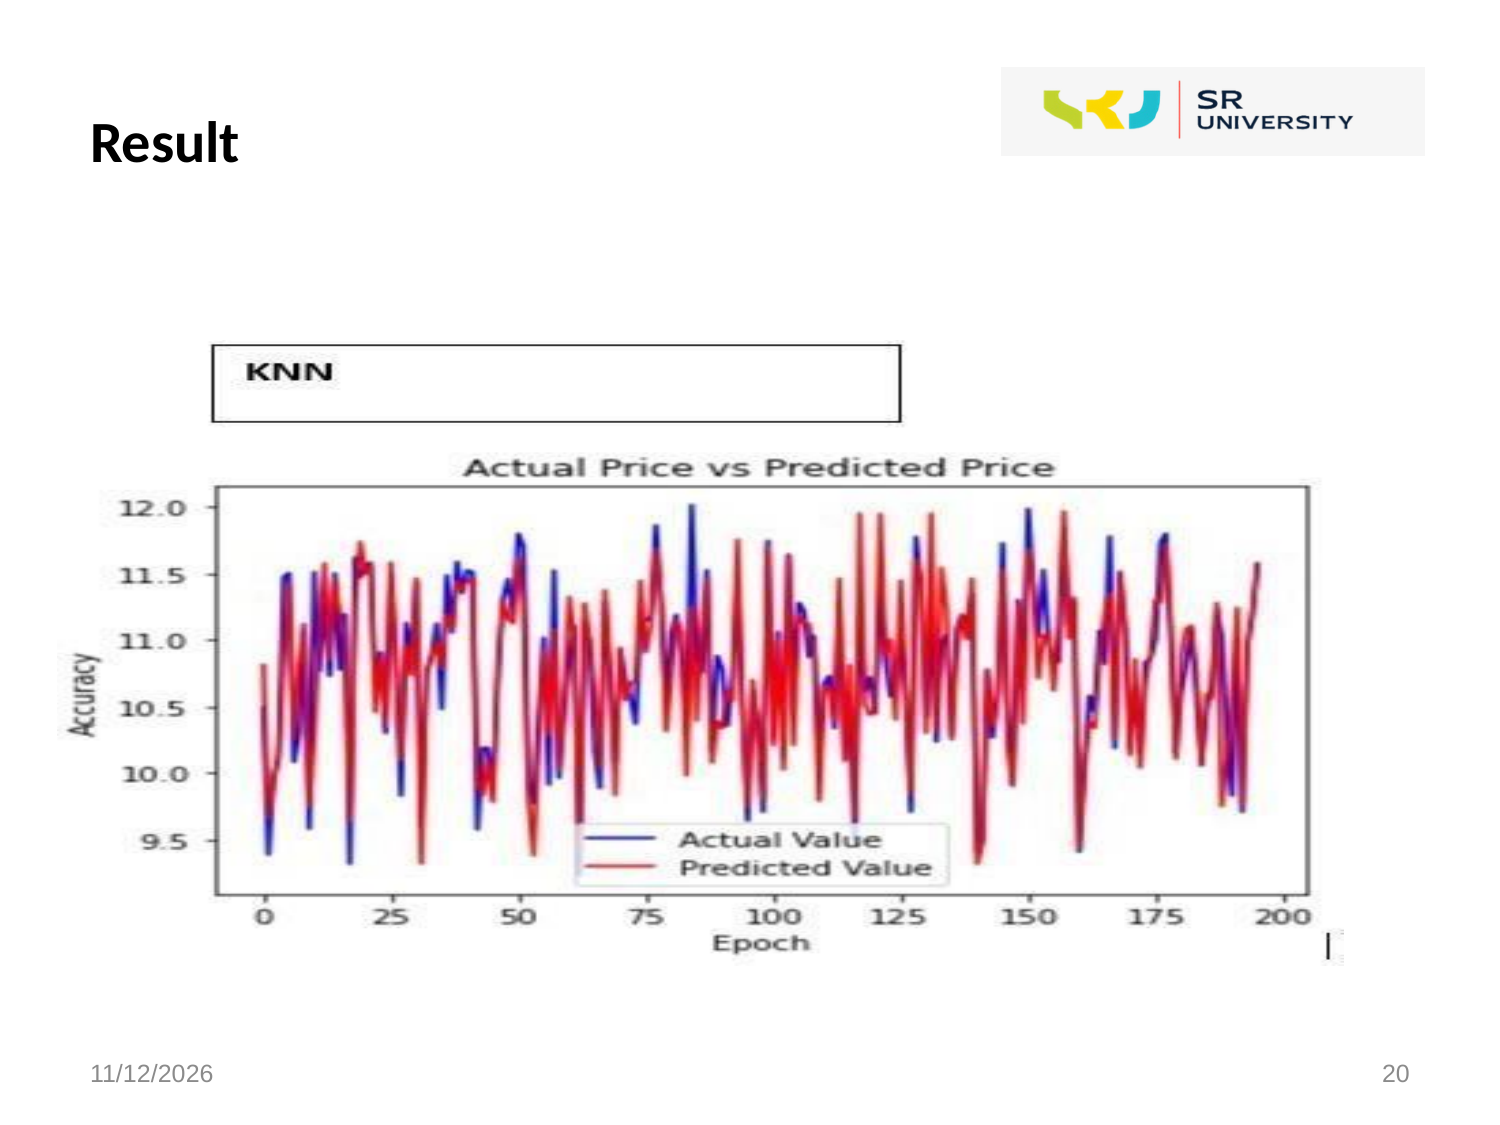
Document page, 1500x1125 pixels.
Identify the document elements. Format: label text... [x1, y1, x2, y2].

picture [1001, 66, 1426, 156]
title Result [75, 45, 1425, 233]
slide_number 20 [1074, 1042, 1425, 1103]
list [57, 340, 1345, 967]
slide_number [75, 1042, 425, 1103]
